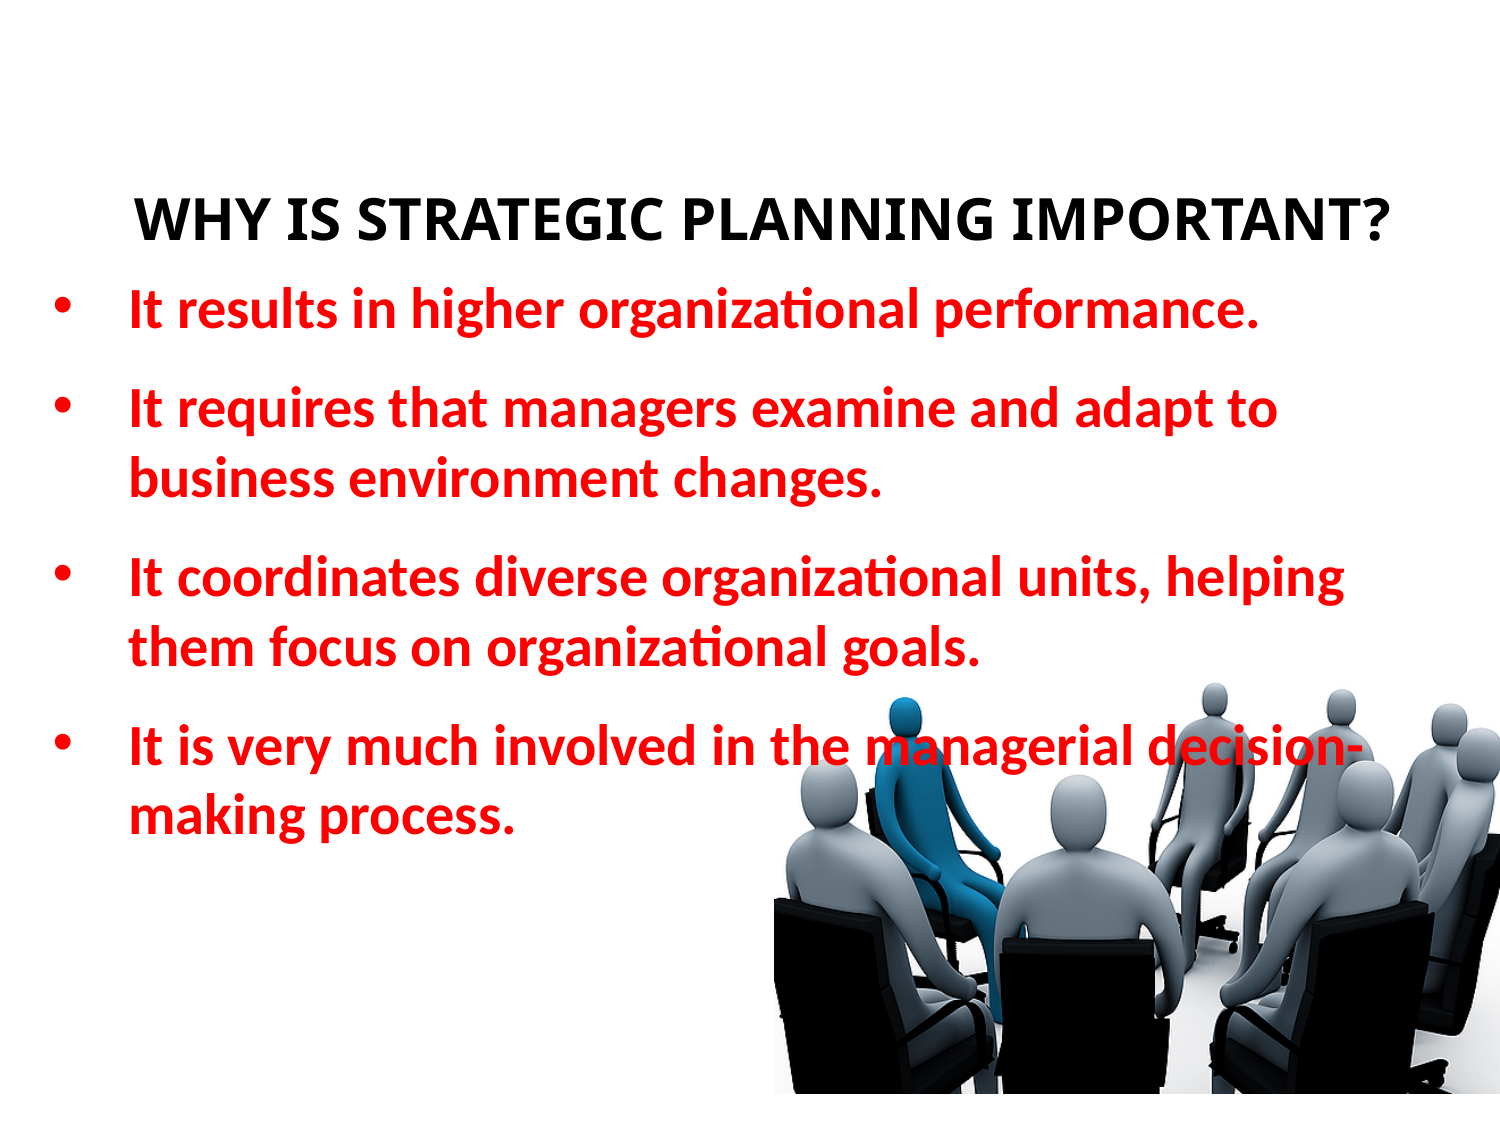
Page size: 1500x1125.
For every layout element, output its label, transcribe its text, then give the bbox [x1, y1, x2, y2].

list It results in higher organizational performance. It requires that managers examine and adapt to business environment changes. It coordinates diverse organizational units, helping them focus on organizational goals. It is very much involved in the managerial decision-making process. [37, 262, 1463, 1013]
picture [774, 537, 1500, 1094]
title WHY IS STRATEGIC PLANNING IMPORTANT? [87, 174, 1438, 262]
